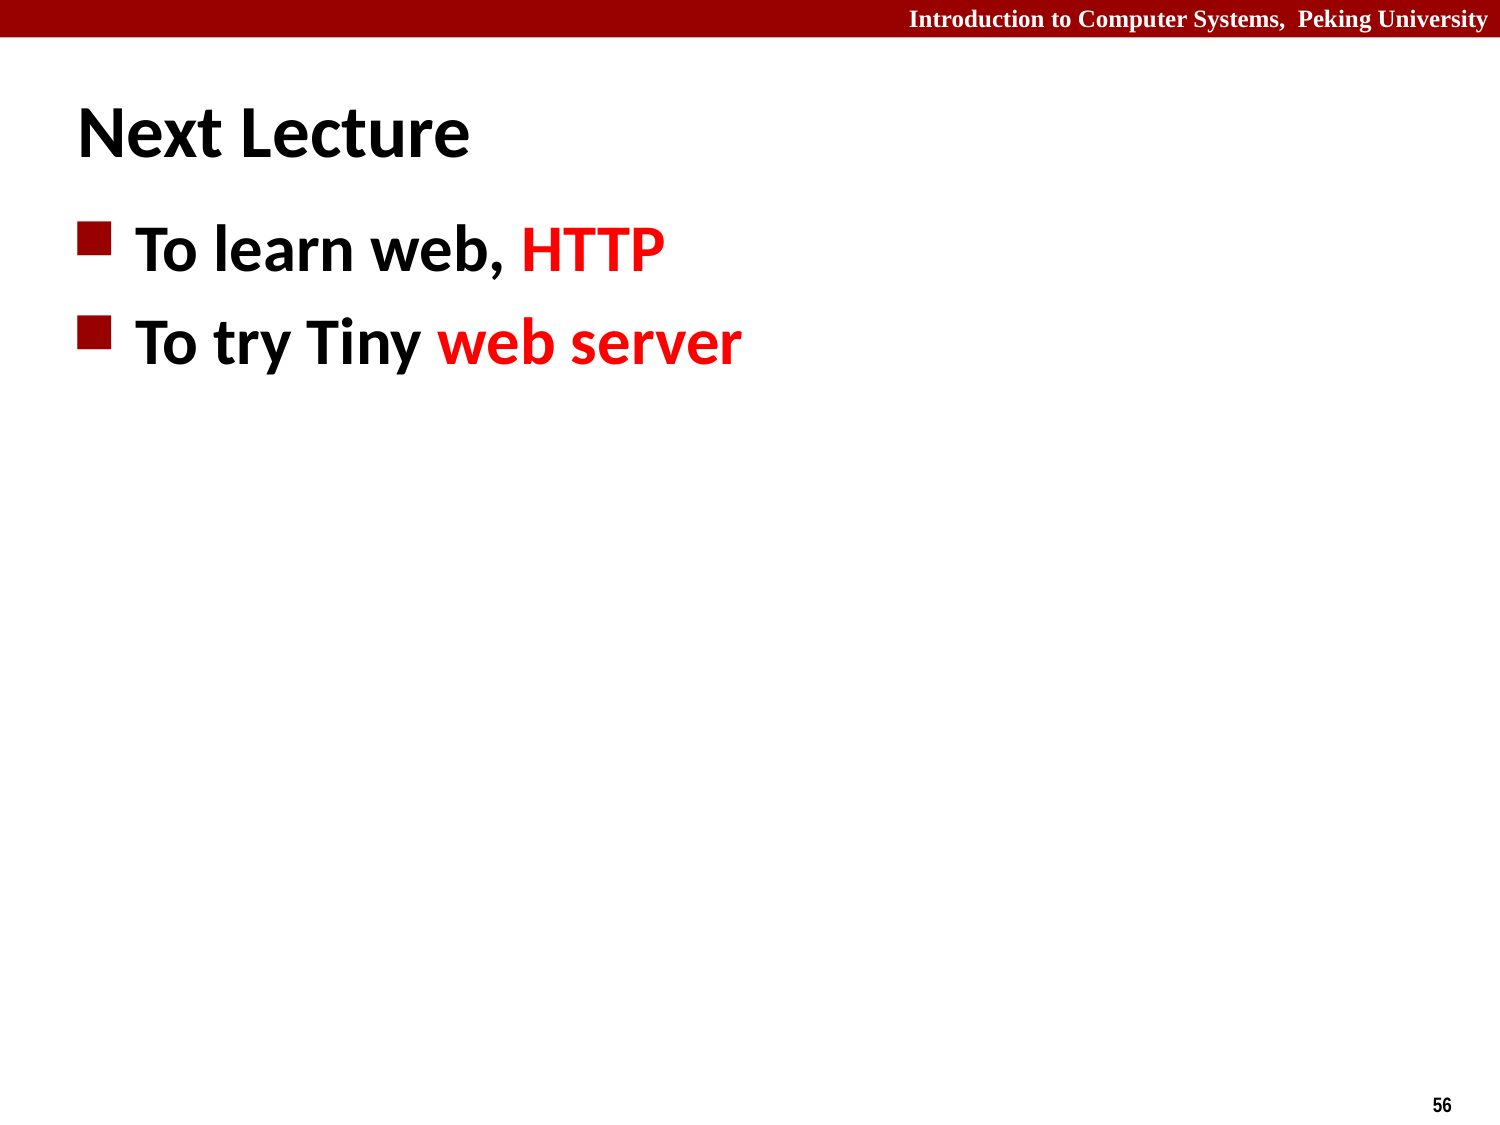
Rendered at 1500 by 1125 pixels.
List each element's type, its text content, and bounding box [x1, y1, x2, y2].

title Next Lecture [62, 80, 933, 176]
list To learn web, HTTP To try Tiny web server [63, 196, 1360, 1013]
